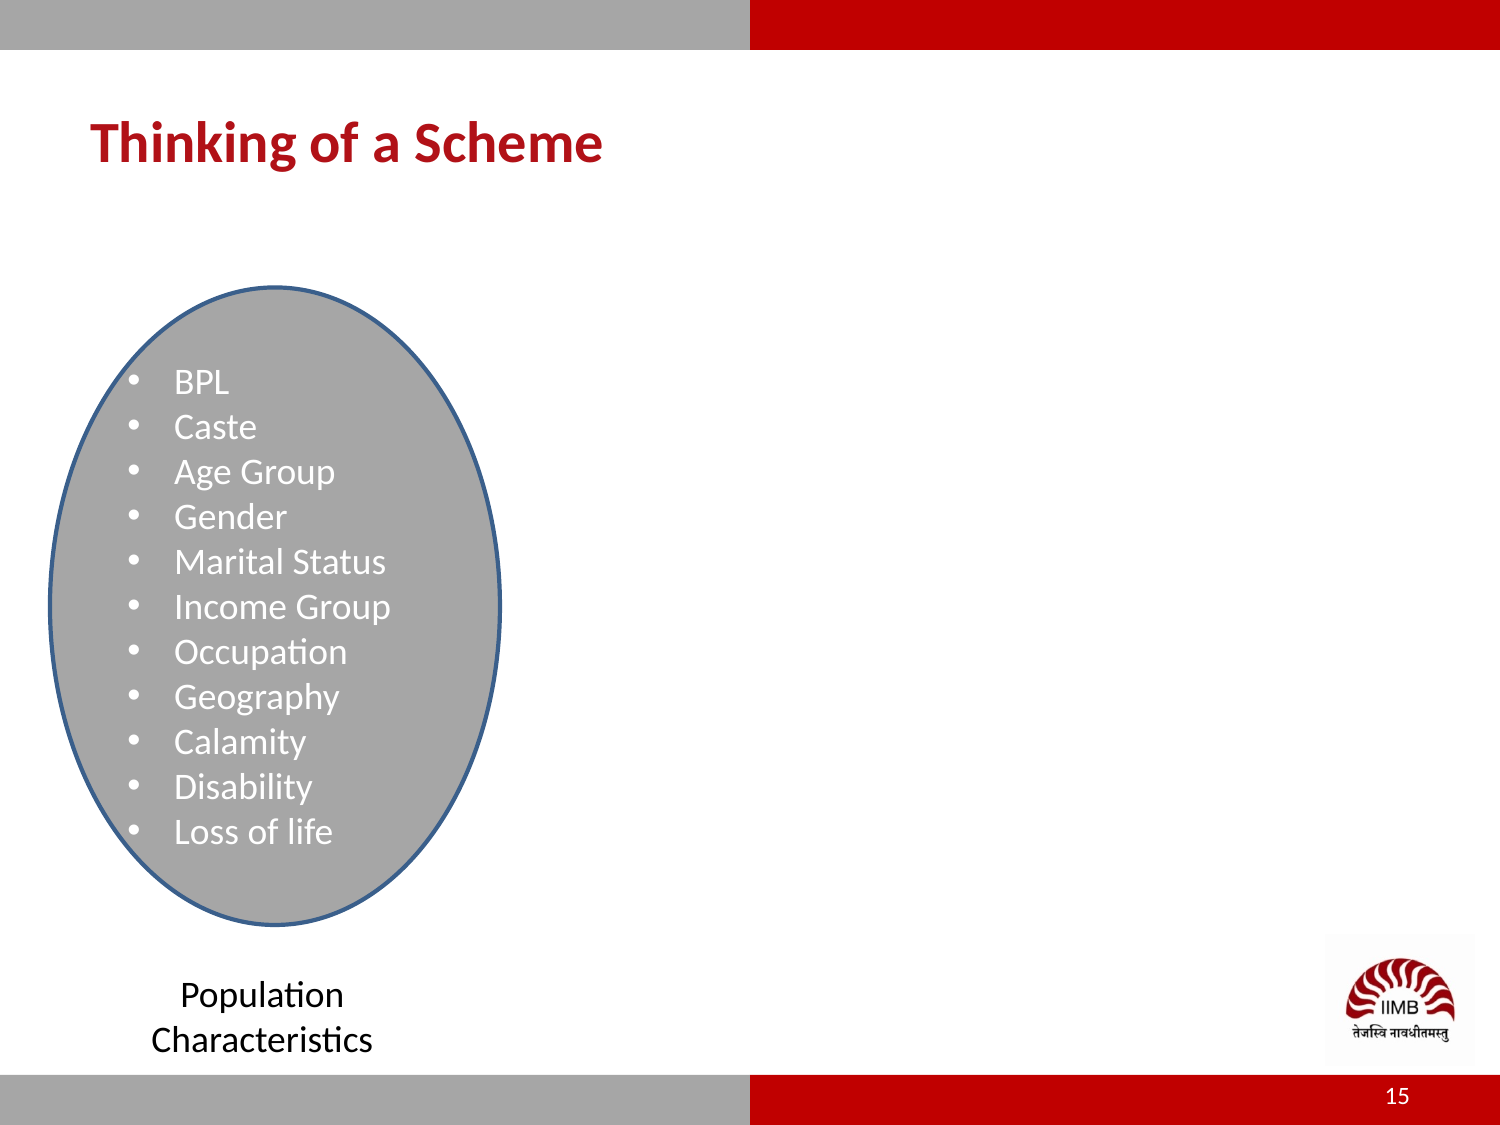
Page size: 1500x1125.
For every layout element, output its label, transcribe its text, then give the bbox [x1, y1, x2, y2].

slide_number 15 [1074, 1065, 1425, 1125]
text_box Population Characteristics [87, 962, 438, 1068]
text_box BPL Caste Age Group Gender Marital Status Income Group Occupation Geography Calamity Disability Loss of life [112, 349, 450, 950]
text_box [47, 382, 112, 830]
text_box [450, 401, 503, 811]
picture [1325, 934, 1475, 1066]
title Thinking of a Scheme [75, 45, 1425, 233]
text_box [139, 285, 411, 349]
